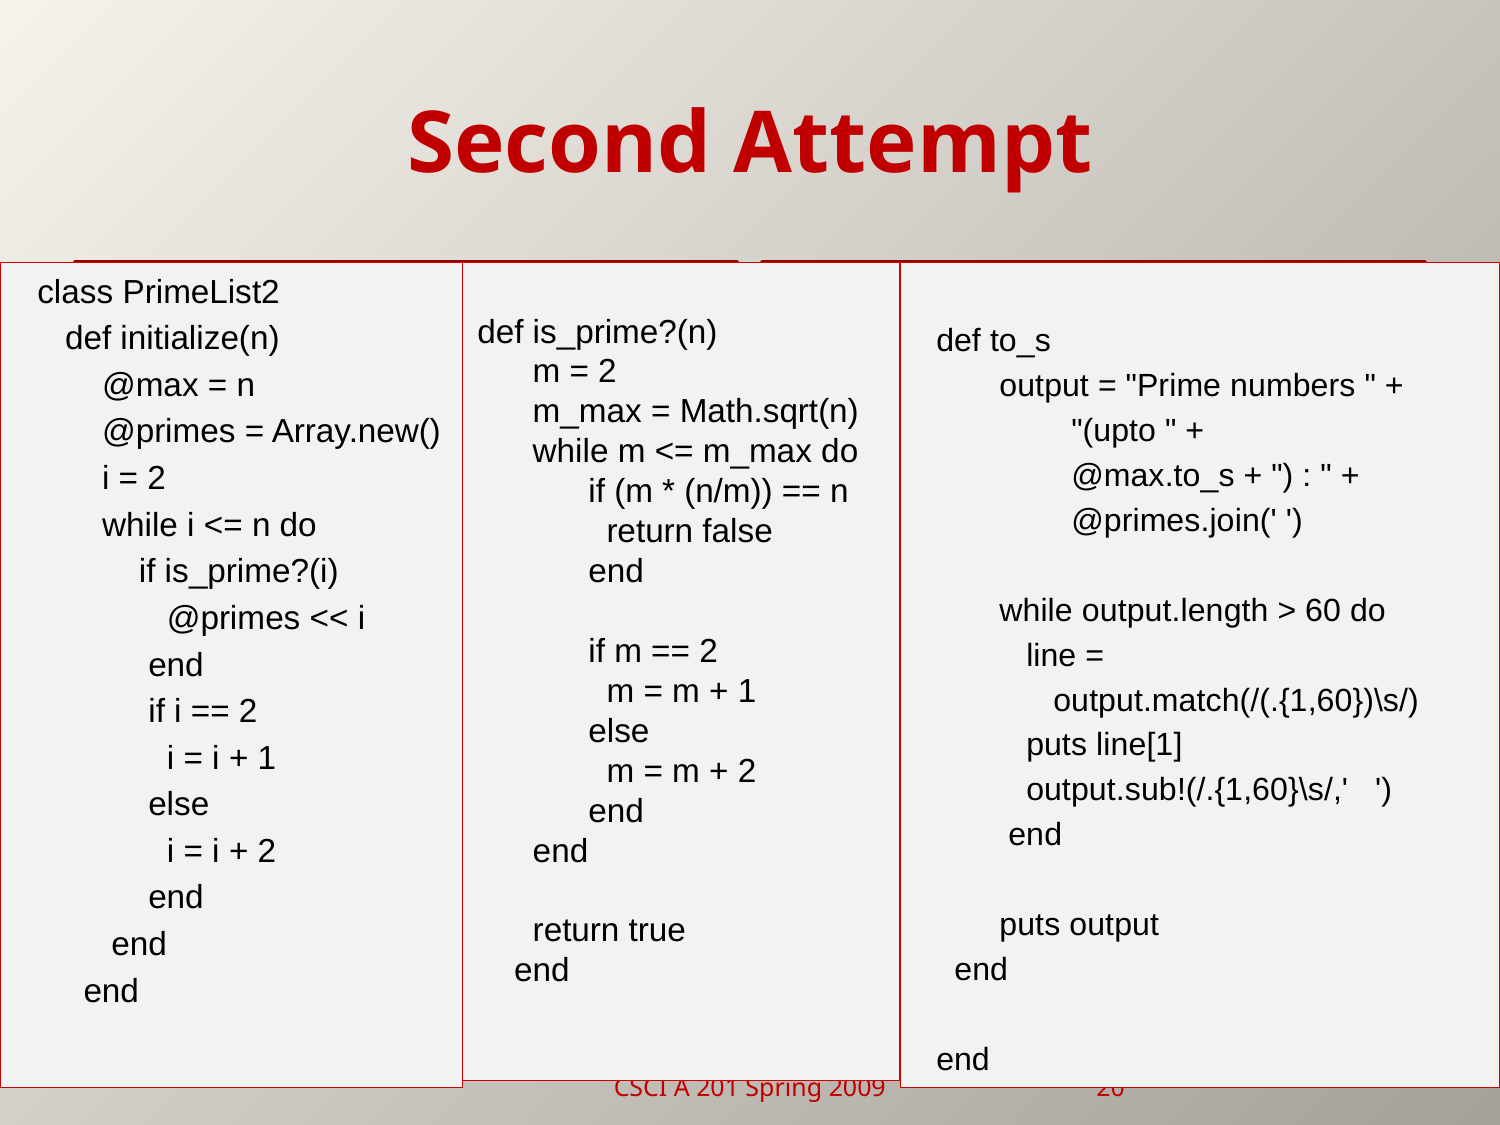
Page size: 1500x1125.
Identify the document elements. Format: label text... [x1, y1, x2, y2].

text_box def is_prime?(n) m = 2 m_max = Math.sqrt(n) while m <= m_max do if (m * (n/m)) == n return false end if m == 2 m = m + 1 else m = m + 2 end end return true end [462, 262, 900, 1081]
slide_number 20 [999, 1052, 1125, 1113]
footer CSCI A 201 Spring 2009 [512, 1052, 988, 1113]
title Second Attempt [75, 45, 1425, 233]
list def to_s output = "Prime numbers " + "(upto " + @max.to_s + ") : " + @primes.join(' ') while output.length > 60 do line = output.match(/(.{1,60})\s/) puts line[1] output.sub!(/.{1,60}\s/,' ') end puts output end end [900, 262, 1500, 1088]
list class PrimeList2 def initialize(n) @max = n @primes = Array.new() i = 2 while i <= n do if is_prime?(i) @primes << i end if i == 2 i = i + 1 else i = i + 2 end end end [0, 262, 463, 1088]
